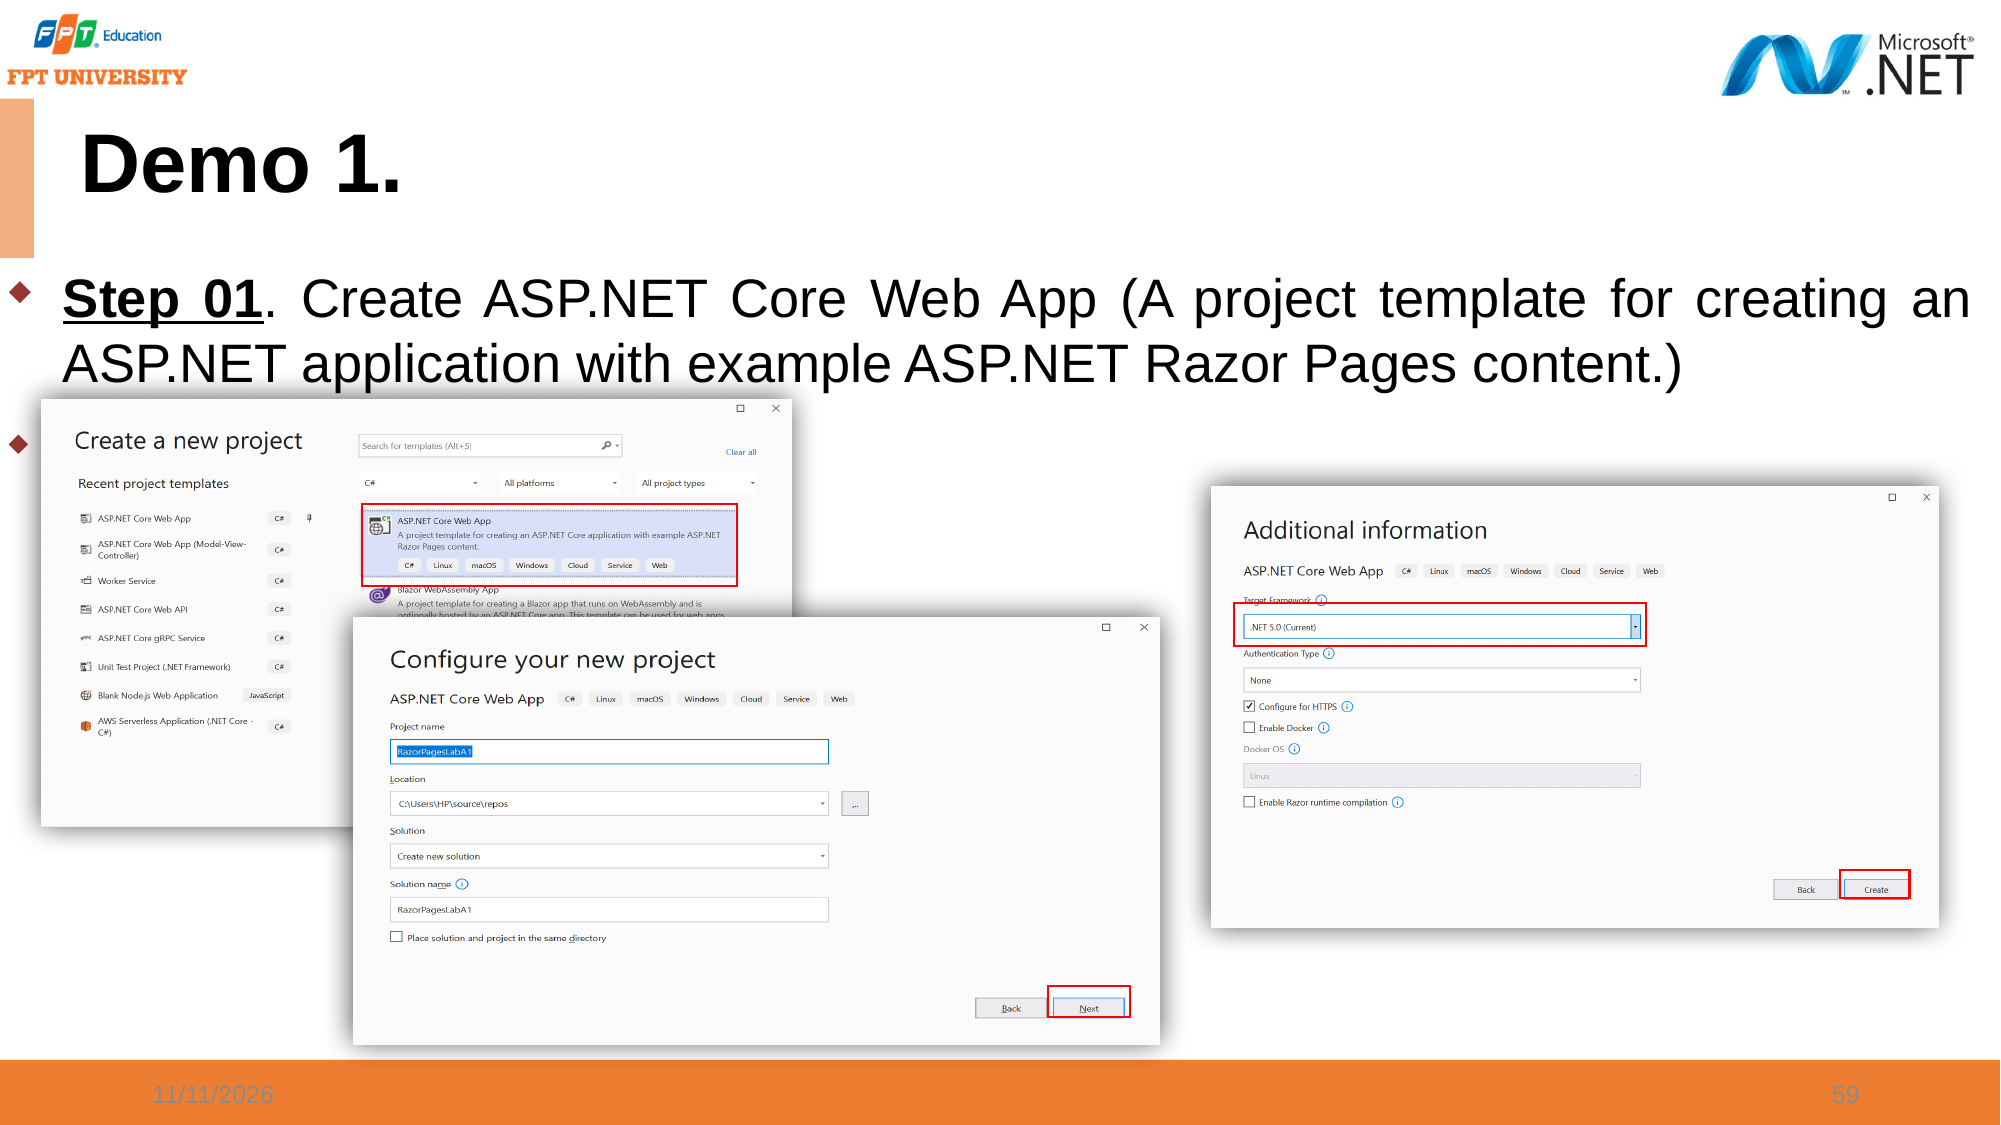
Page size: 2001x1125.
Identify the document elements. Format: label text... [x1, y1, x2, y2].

text_box Step 01. Create ASP.NET Core Web App (A project template for creating an ASP.NET application with example ASP.NET Razor Pages content.) [0, 256, 1990, 484]
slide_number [137, 1063, 588, 1123]
picture [1211, 486, 1939, 928]
slide_number 59 [1424, 1063, 1875, 1123]
title Demo 1. [65, 118, 1952, 213]
picture [41, 399, 1160, 1045]
picture [1685, 0, 2001, 129]
picture [0, 0, 194, 95]
